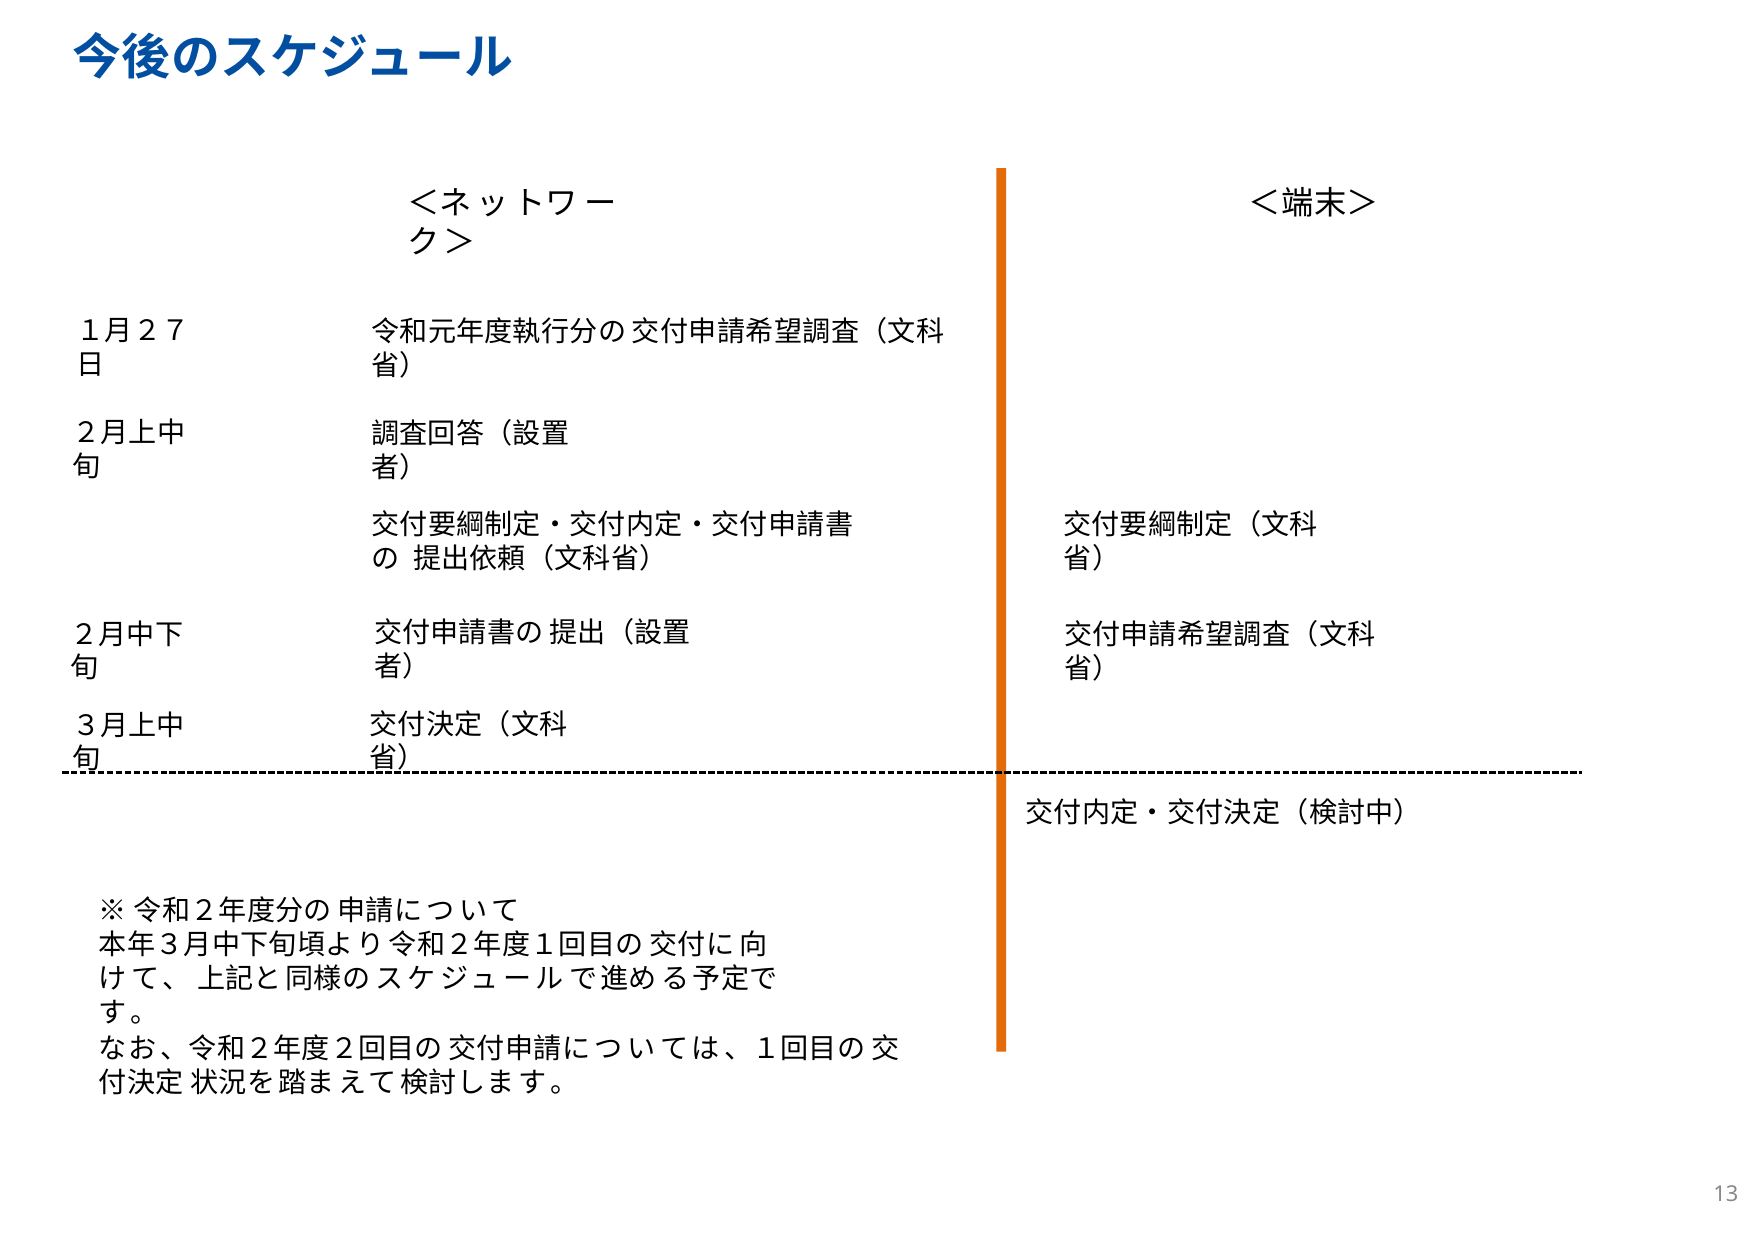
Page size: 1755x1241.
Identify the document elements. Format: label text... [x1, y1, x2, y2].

text_box 13 [1711, 1180, 1747, 1206]
text_box ２月上中旬 [70, 412, 208, 483]
text_box 令和元年度執行分の交付申請希望調査（文科省） [369, 310, 975, 381]
text_box 交付内定・交付決定（検討中） ※令和２年度分の申請について 本年３月中下旬頃より令和２年度１回目の交付に向けて、 上記と同様のスケジュールで進める予定です。 なお、令和２年度２回目の交付申請については、１回目の交付決定 状況を踏まえて検討します。 [96, 792, 1423, 1099]
text_box 交付決定（文科省） [367, 703, 601, 772]
text_box 交付申請書の提出（設置者） [372, 612, 720, 682]
text_box ＜端末＞ [1246, 179, 1383, 221]
text_box 交付申請希望調査（文科省） [1062, 614, 1410, 684]
text_box ３月上中旬 [70, 704, 208, 772]
text_box [996, 168, 1007, 772]
text_box １月２７日 [74, 310, 195, 380]
text_box [996, 773, 1007, 792]
text_box ＜ネットワーク＞ [405, 179, 640, 260]
title 今後のスケジュール [70, 22, 520, 233]
text_box 交付要綱制定（文科省） [1061, 504, 1352, 574]
text_box ２月中下旬 [68, 613, 207, 684]
text_box 調査回答（設置者） [369, 413, 602, 483]
text_box 交付要綱制定・交付内定・交付申請書の 提出依頼（文科省） [369, 504, 861, 574]
